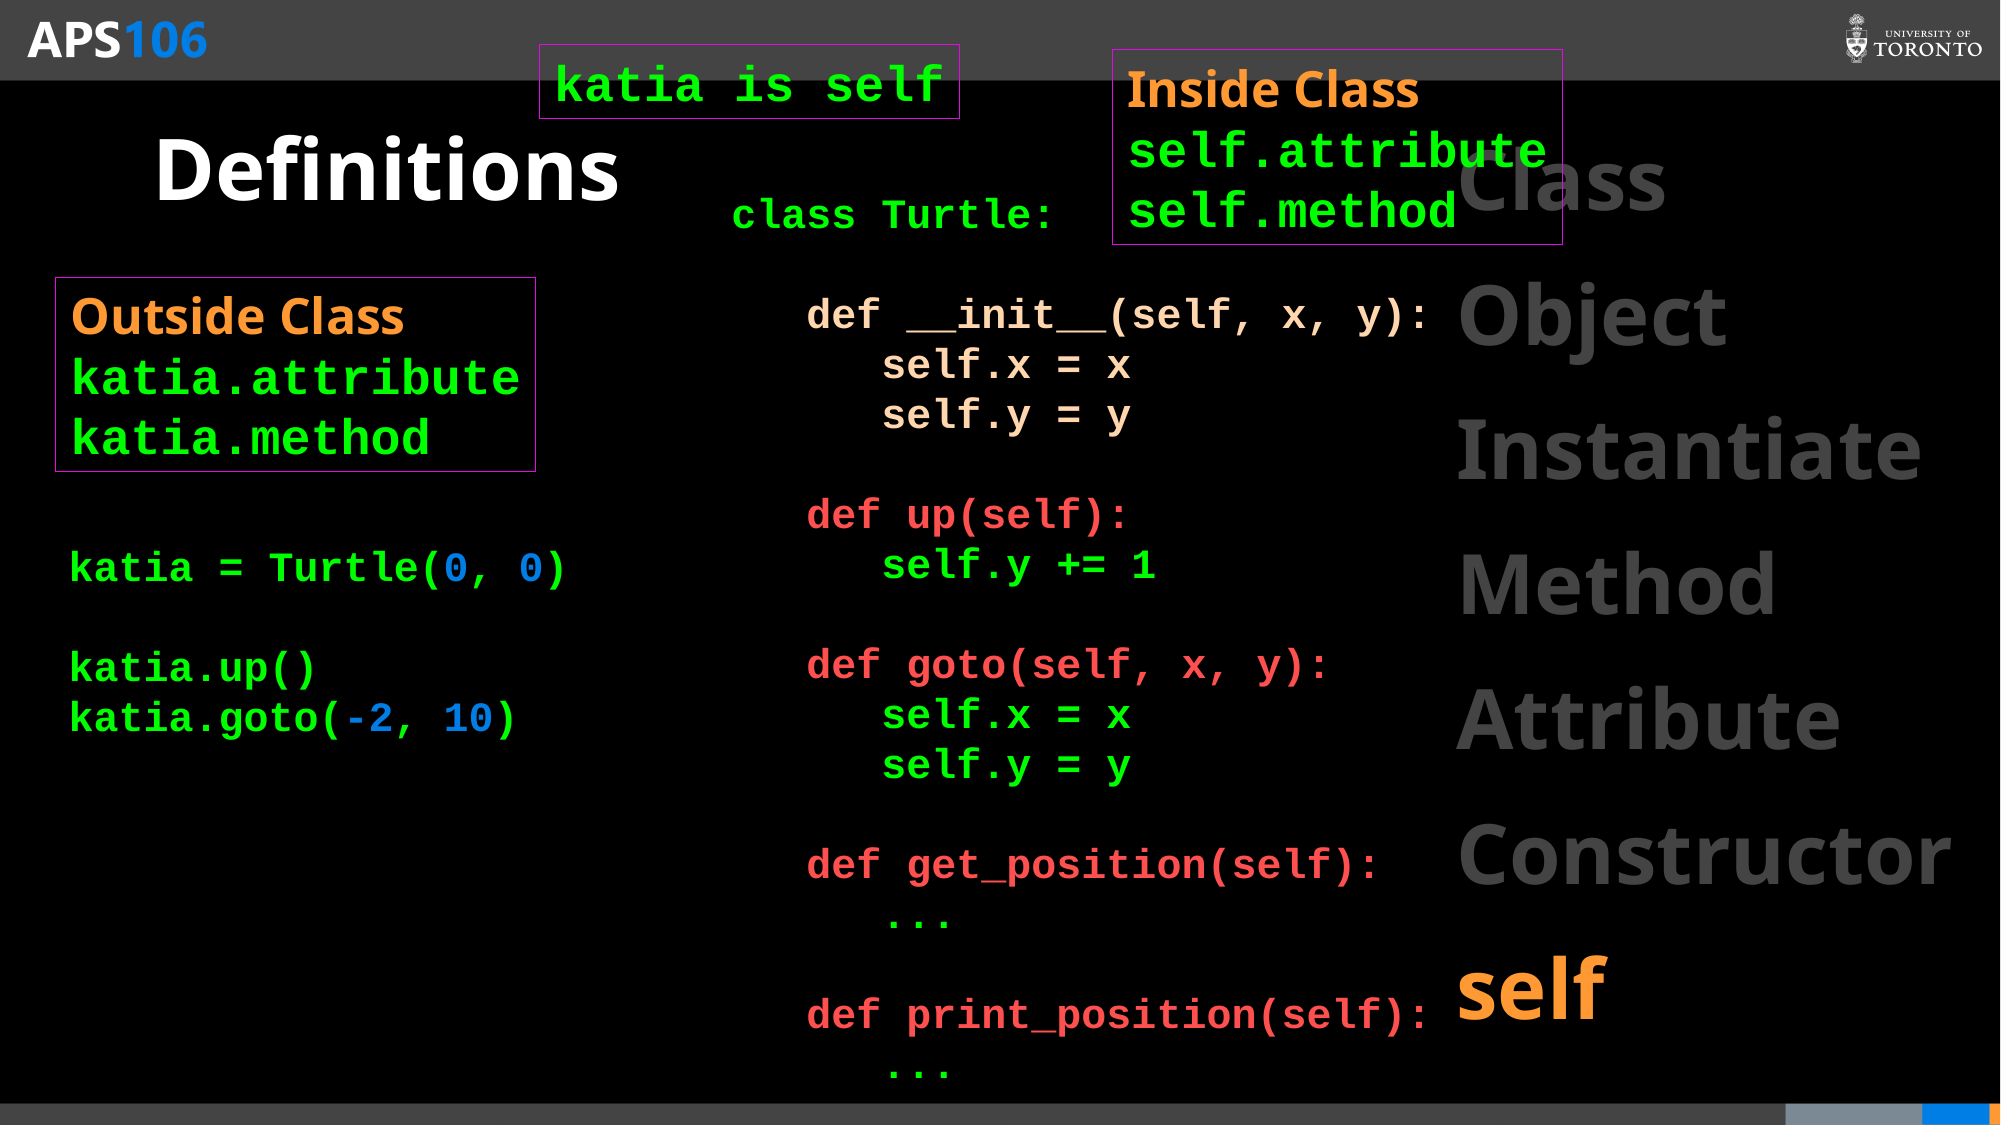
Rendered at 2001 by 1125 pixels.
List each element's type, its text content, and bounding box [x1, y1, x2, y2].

text_box Class Object Instantiate Method Attribute Constructor self [1441, 119, 1969, 1044]
title Definitions [137, 119, 1112, 227]
text_box Outside Class katia.attribute katia.method [55, 277, 536, 472]
picture [0, 0, 2001, 1125]
text_box katia = Turtle(0, 0) katia.up() katia.goto(-2, 10) [53, 532, 781, 748]
text_box class Turtle: def __init__(self, x, y): self.x = x self.y = y def up(self): self.y += 1 def goto(self, x, y): self.x = x self.y = y def get_position(self): ... def print_position(self): ... [716, 227, 1776, 1095]
text_box katia is self [539, 44, 960, 119]
text_box Inside Class self.attribute self.method [1112, 49, 1563, 245]
